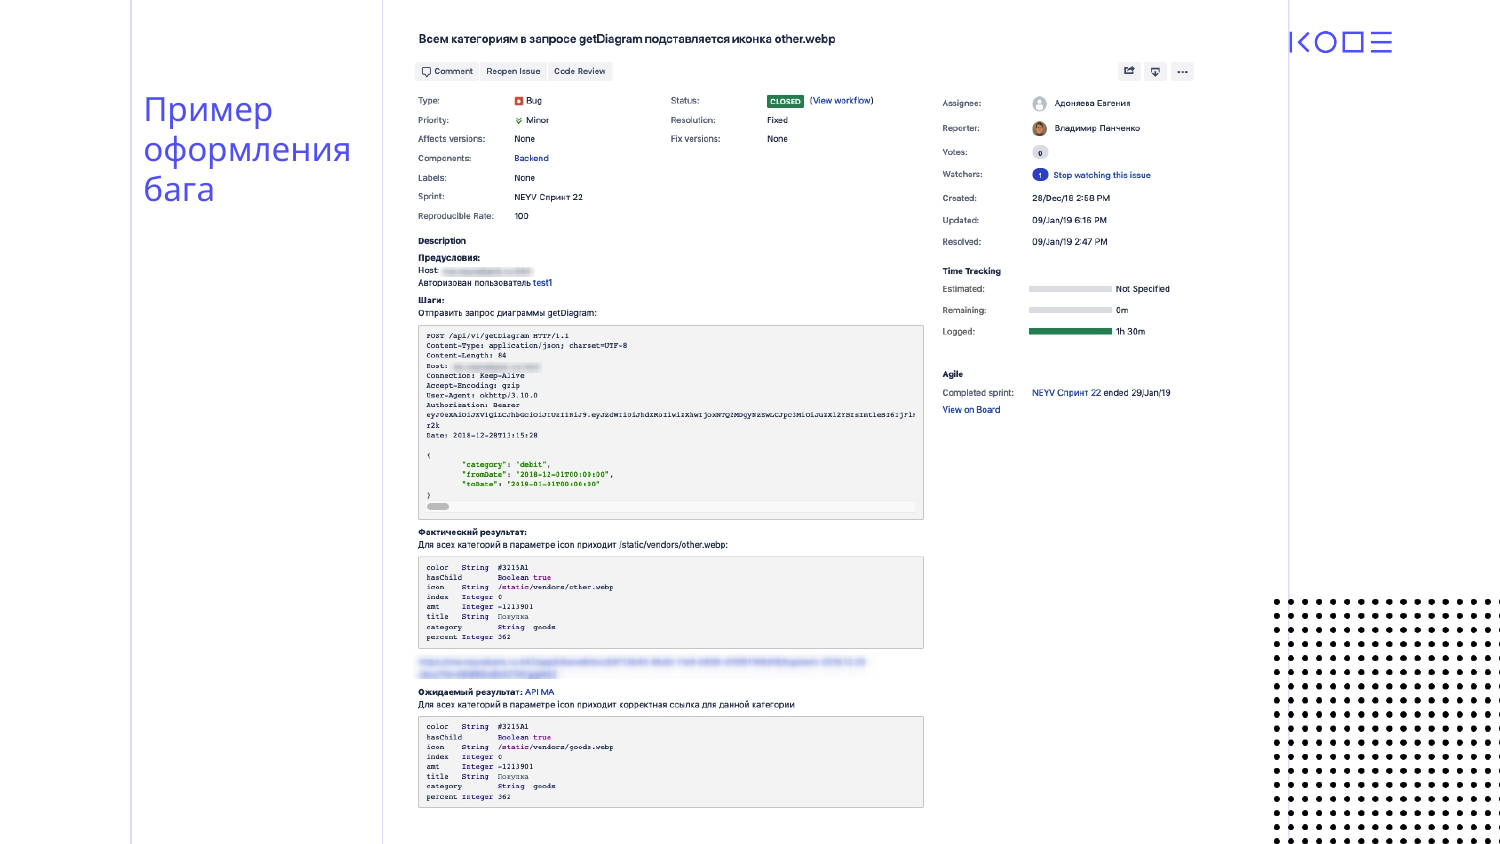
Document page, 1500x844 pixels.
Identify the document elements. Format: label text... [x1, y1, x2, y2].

picture [0, 0, 1500, 844]
title Пример оформления бага [128, 72, 382, 241]
